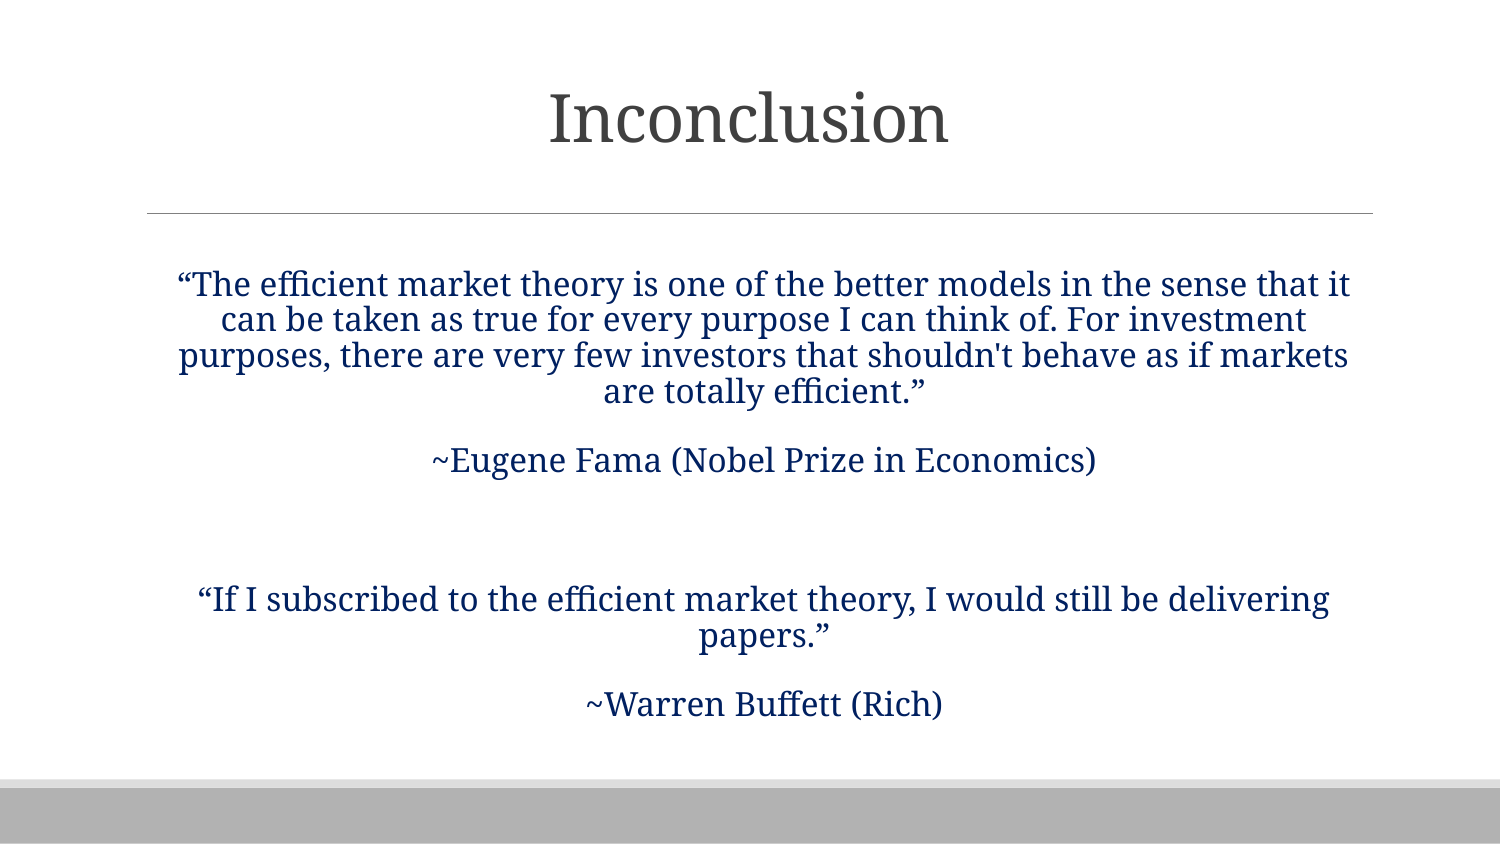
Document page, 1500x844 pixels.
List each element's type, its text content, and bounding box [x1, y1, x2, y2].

title Inconclusion [51, 72, 1449, 167]
list “The efficient market theory is one of the better models in the sense that it can be taken as true for every purpose I can think of. For investment purposes, there are very few investors that shouldn't behave as if markets are totally efficient.” ~Eugene Fama (Nobel Prize in Economics) “If I subscribed to the efficient market theory, I would still be delivering papers.” ~Warren Buffett (Rich) [147, 252, 1382, 771]
